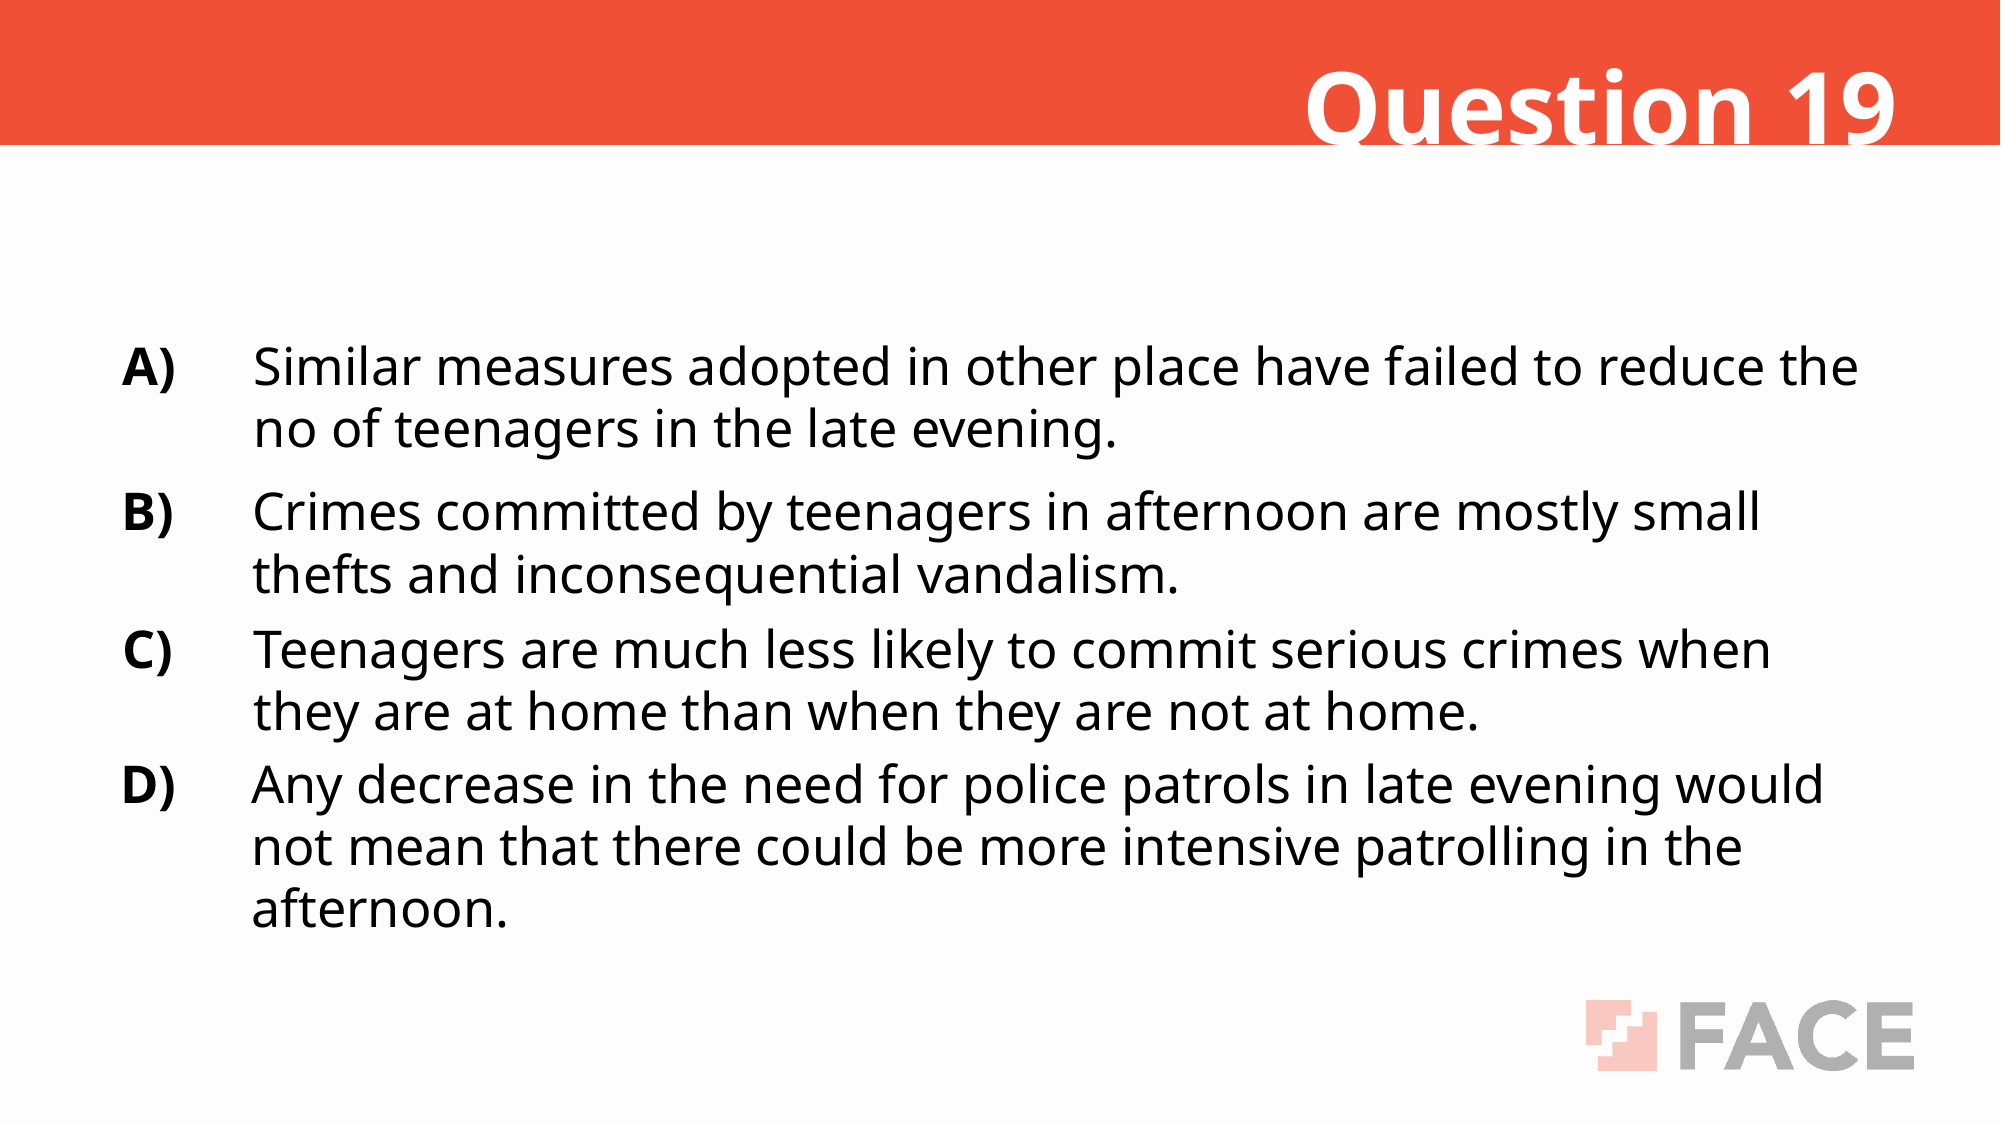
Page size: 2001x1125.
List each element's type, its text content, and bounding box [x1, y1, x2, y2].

text_box Teenagers are much less likely to commit serious crimes when they are at home than when they are not at home. [238, 608, 1896, 749]
text_box Any decrease in the need for police patrols in late evening would not mean that there could be more intensive patrolling in the afternoon. [236, 743, 1893, 946]
text_box Similar measures adopted in other place have failed to reduce the no of teenagers in the late evening. [238, 325, 1896, 466]
text_box B) [106, 471, 221, 549]
text_box D) [105, 743, 220, 821]
text_box A) [107, 325, 223, 403]
text_box Crimes committed by teenagers in afternoon are mostly small thefts and inconsequential vandalism. [237, 471, 1894, 611]
text_box Question 19 [638, 37, 1914, 173]
text_box [0, 0, 2000, 147]
picture [1586, 1000, 1914, 1072]
text_box C) [107, 608, 223, 686]
